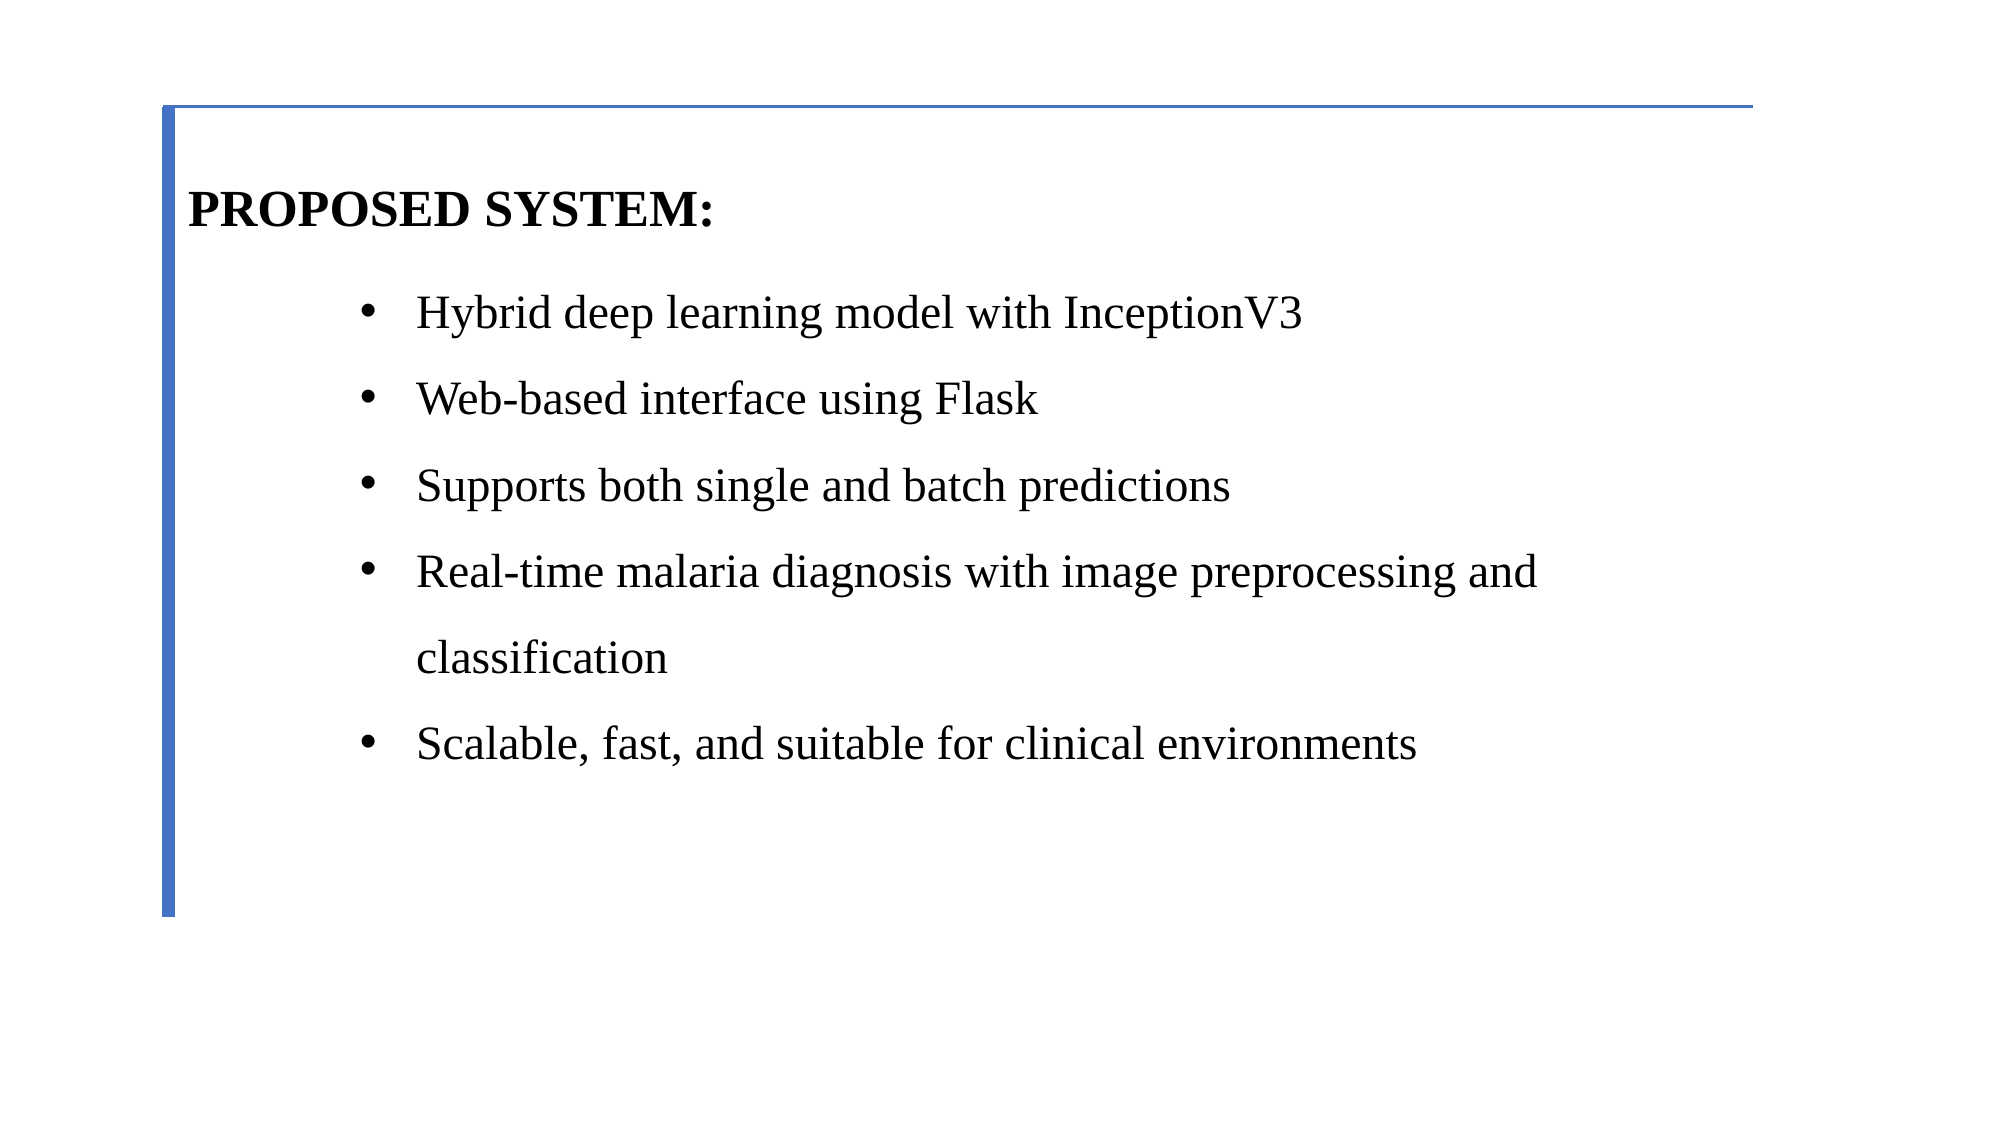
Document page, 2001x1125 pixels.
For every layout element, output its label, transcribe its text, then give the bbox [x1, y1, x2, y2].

text_box Hybrid deep learning model with InceptionV3 Web-based interface using Flask Supports both single and batch predictions Real-time malaria diagnosis with image preprocessing and classification Scalable, fast, and suitable for clinical environments [344, 244, 1729, 777]
text_box PROPOSED SYSTEM: [173, 166, 767, 244]
